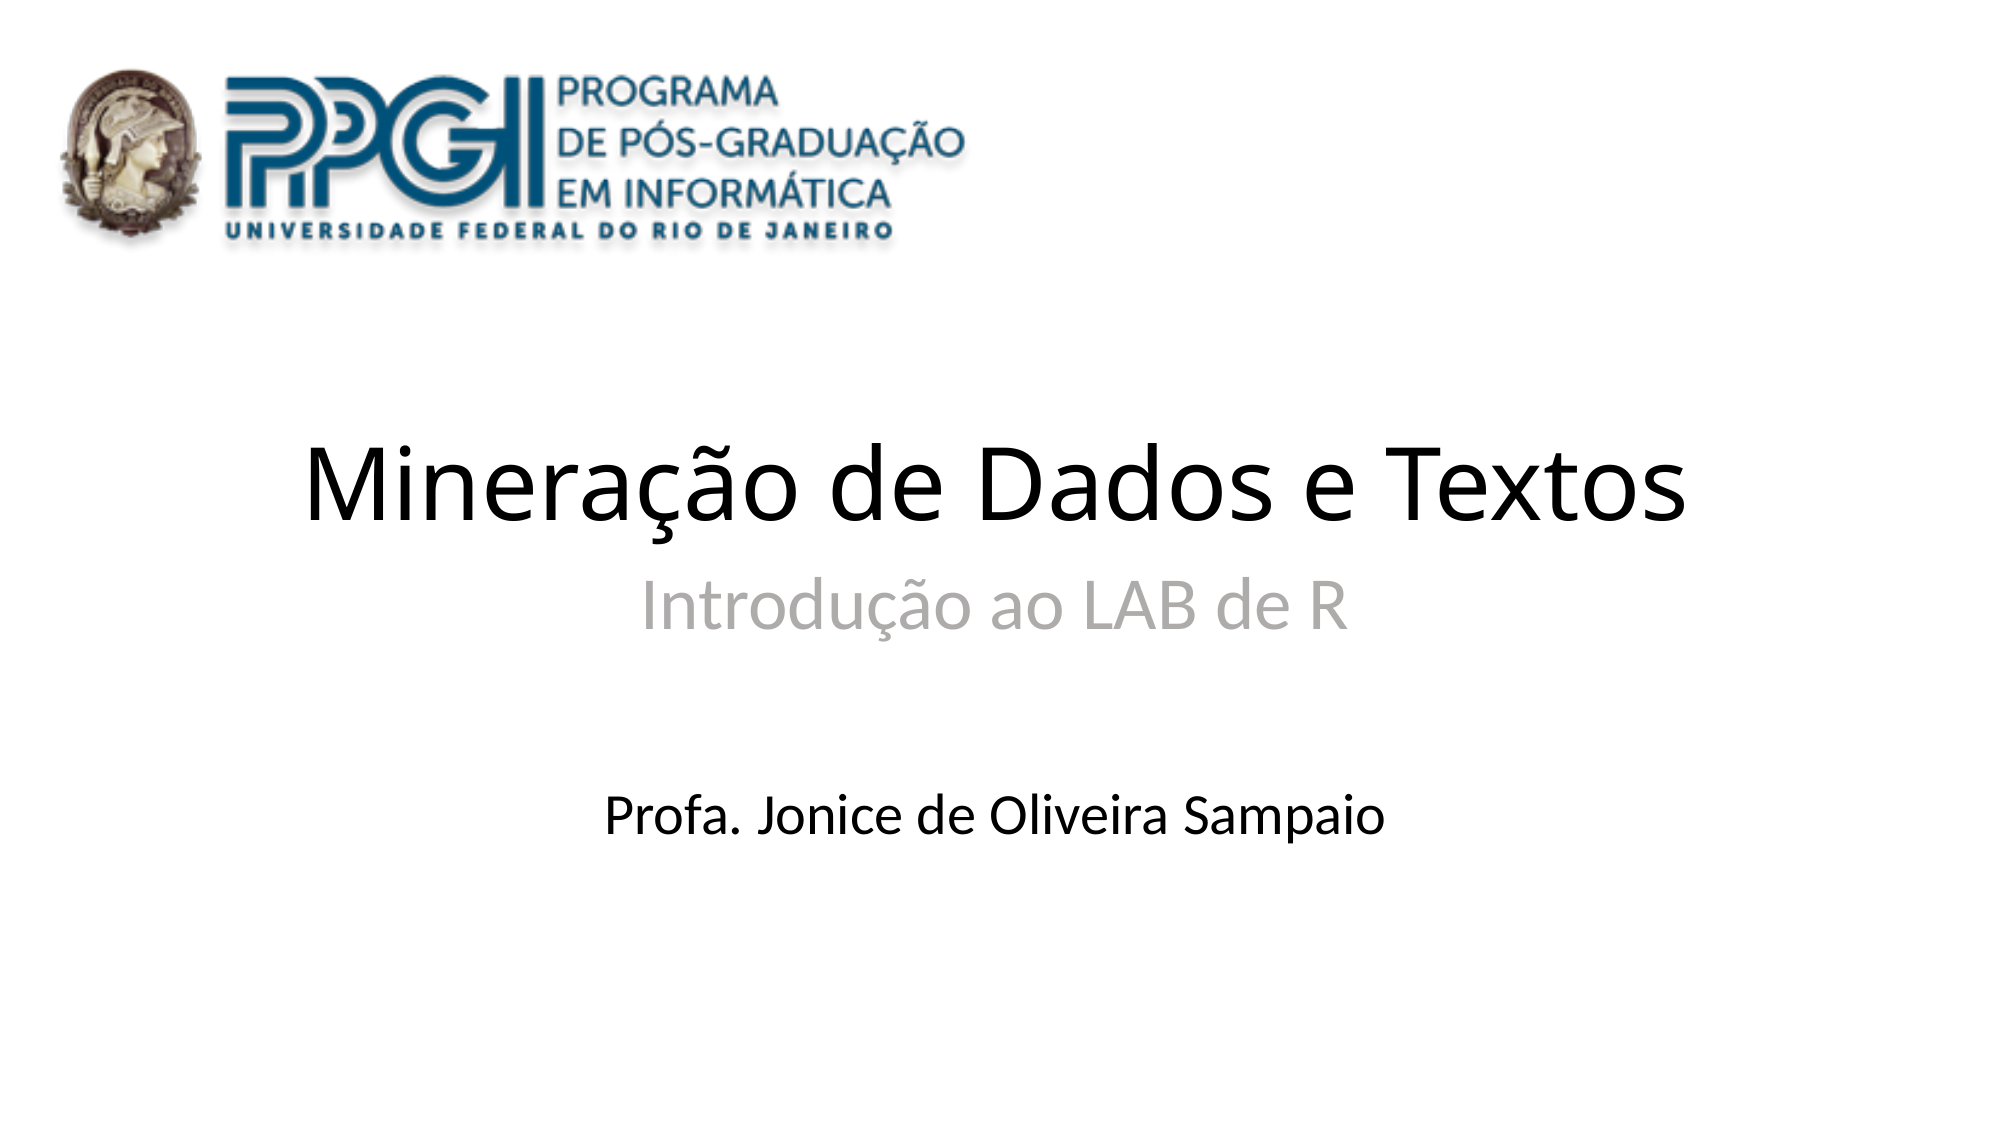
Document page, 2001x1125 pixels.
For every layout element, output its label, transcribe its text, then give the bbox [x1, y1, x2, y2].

subtitle Introdução ao LAB de R [245, 556, 1746, 648]
title Mineração de Dados e Textos [245, 404, 1746, 550]
picture [54, 66, 977, 260]
text_box Profa. Jonice de Oliveira Sampaio [245, 776, 1746, 867]
